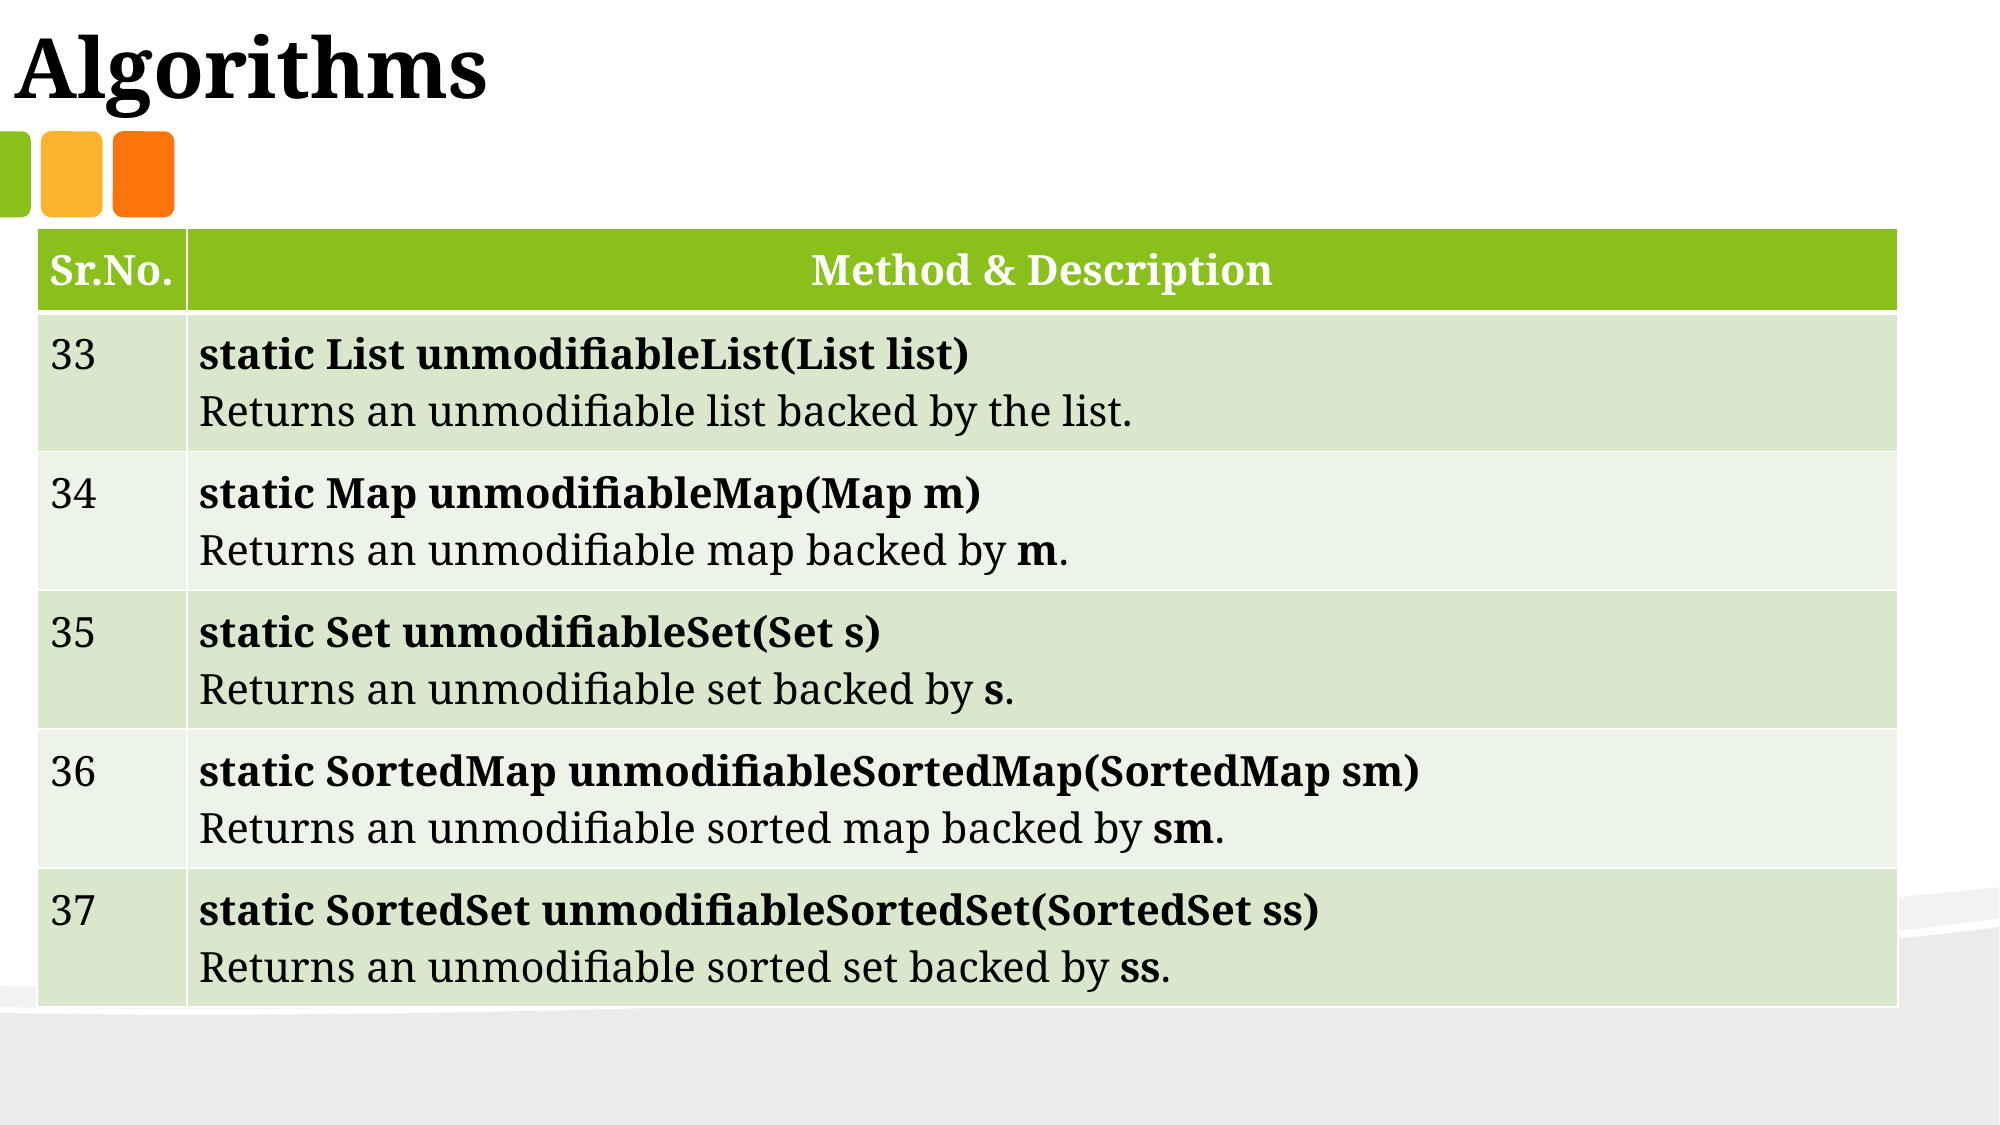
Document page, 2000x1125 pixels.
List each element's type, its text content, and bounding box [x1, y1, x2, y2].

table_cell 37 [38, 869, 186, 1006]
table_cell static Set unmodifiableSet(Set s) Returns an unmodifiable set backed by s. [188, 591, 1897, 728]
table_cell 33 [38, 315, 186, 451]
table_cell 35 [38, 591, 186, 728]
table_cell 36 [38, 730, 186, 867]
table_header Sr.No. [38, 229, 186, 310]
table_cell static SortedSet unmodifiableSortedSet(SortedSet ss) Returns an unmodifiable sorted set backed by ss. [188, 869, 1897, 1006]
table_cell static SortedMap unmodifiableSortedMap(SortedMap sm) Returns an unmodifiable sorted map backed by sm. [188, 730, 1897, 867]
text_box Algorithms [0, 0, 1551, 125]
table_cell static Map unmodifiableMap(Map m) Returns an unmodifiable map backed by m. [188, 452, 1897, 589]
table_cell static List unmodifiableList(List list) Returns an unmodifiable list backed by the list. [188, 315, 1897, 451]
table_cell 34 [38, 452, 186, 589]
table_header Method & Description [188, 229, 1897, 310]
